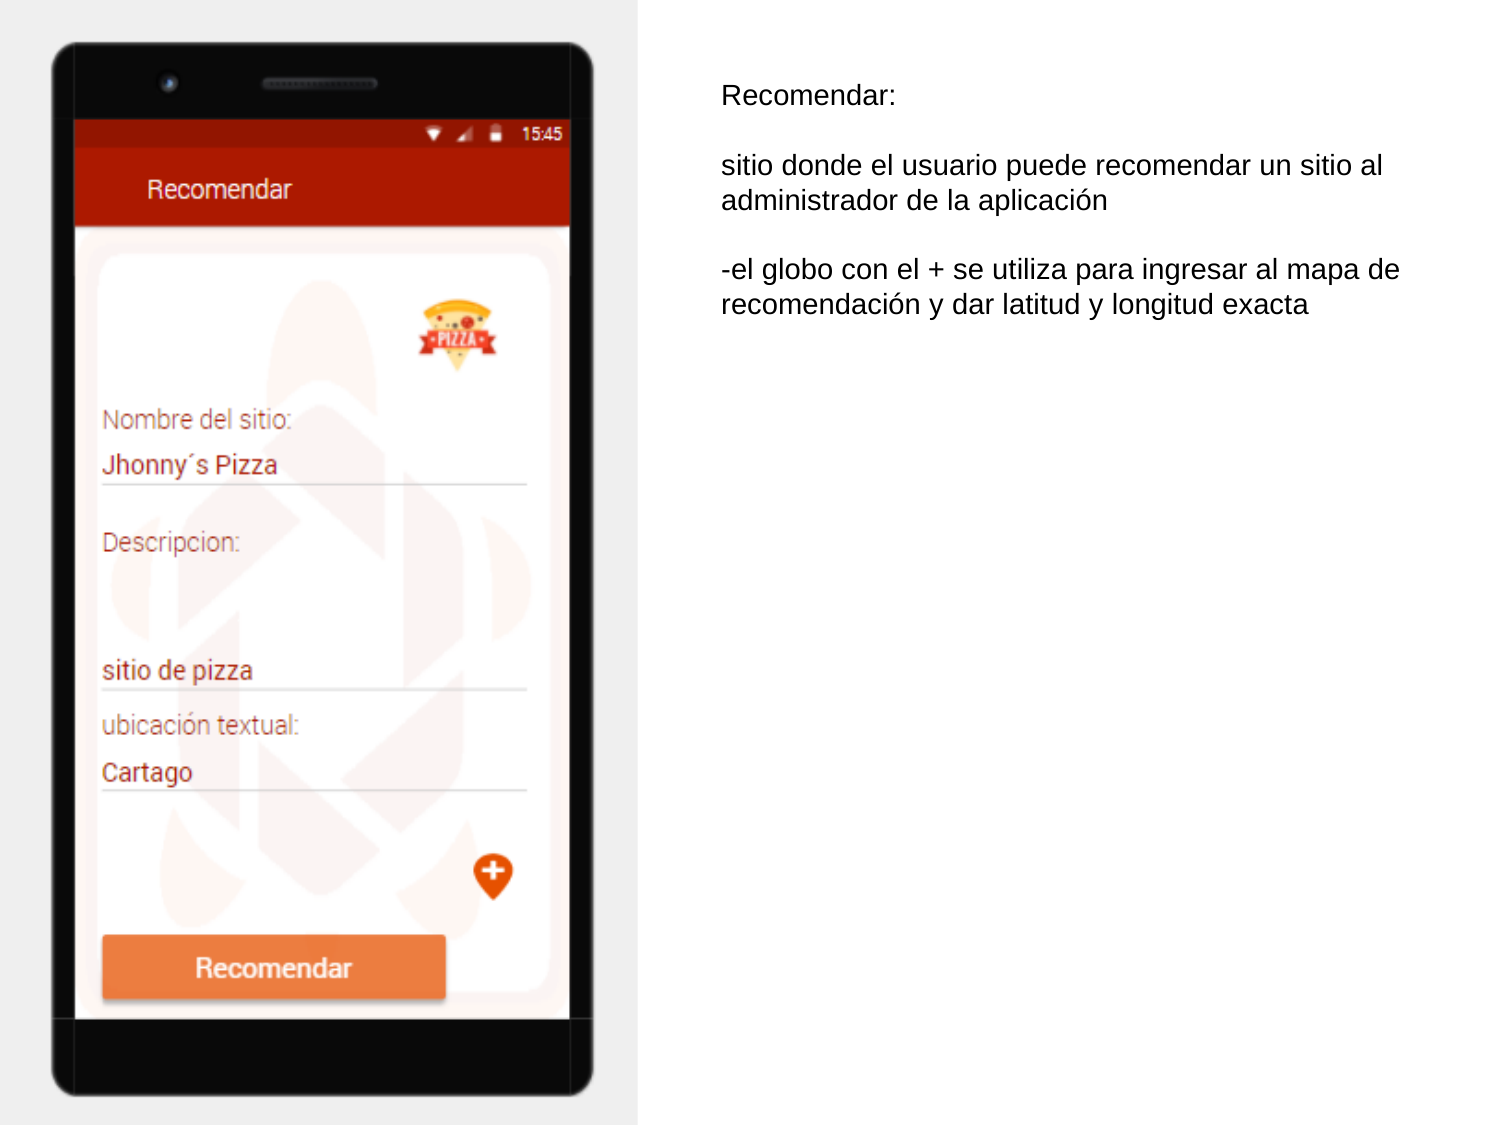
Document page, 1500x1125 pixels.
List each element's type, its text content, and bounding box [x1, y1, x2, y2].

picture [0, 0, 638, 1125]
text_box Recomendar: sitio donde el usuario puede recomendar un sitio al administrador de la aplicación -el globo con el + se utiliza para ingresar al mapa de recomendación y dar latitud y longitud exacta [706, 61, 1456, 1077]
